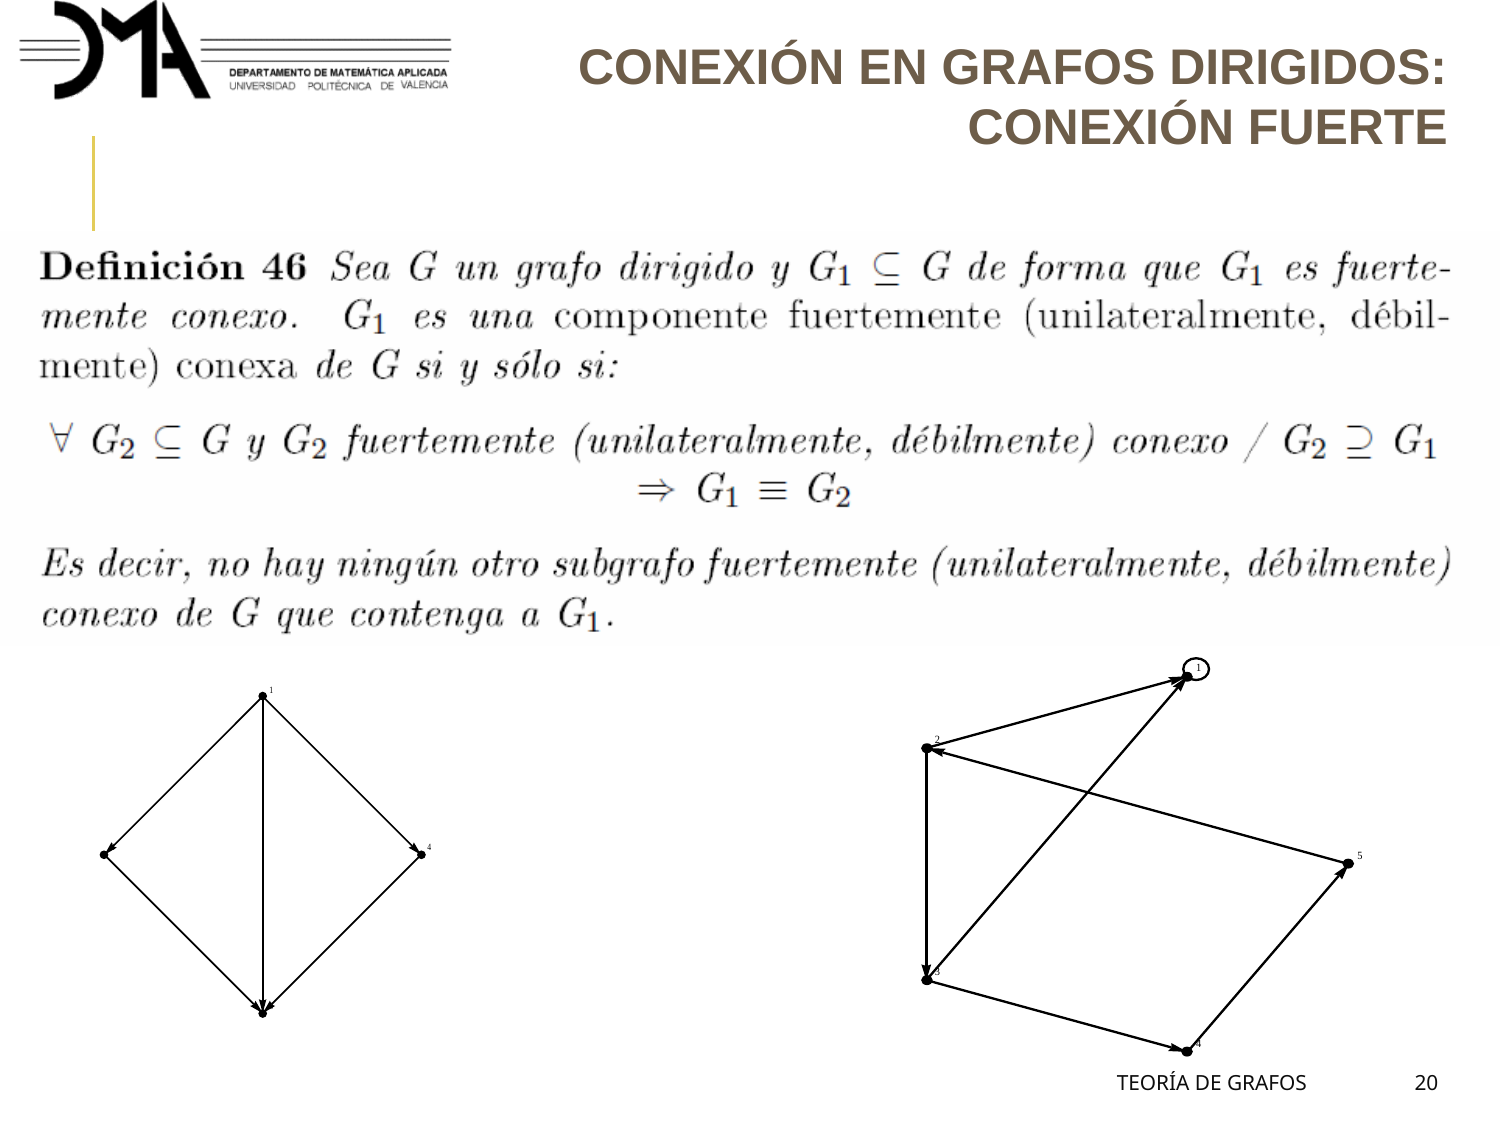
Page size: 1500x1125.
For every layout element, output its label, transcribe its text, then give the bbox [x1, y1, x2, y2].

text_box CONEXIÓN EN GRAFOS DIRIGIDOS: CONEXIÓN FUERTE [363, 26, 1463, 162]
picture [0, 231, 1500, 646]
picture [88, 680, 438, 1030]
picture [17, 0, 455, 103]
footer Teoría de Grafos [595, 1061, 1322, 1107]
picture [903, 656, 1372, 1072]
slide_number 20 [1333, 1061, 1454, 1107]
